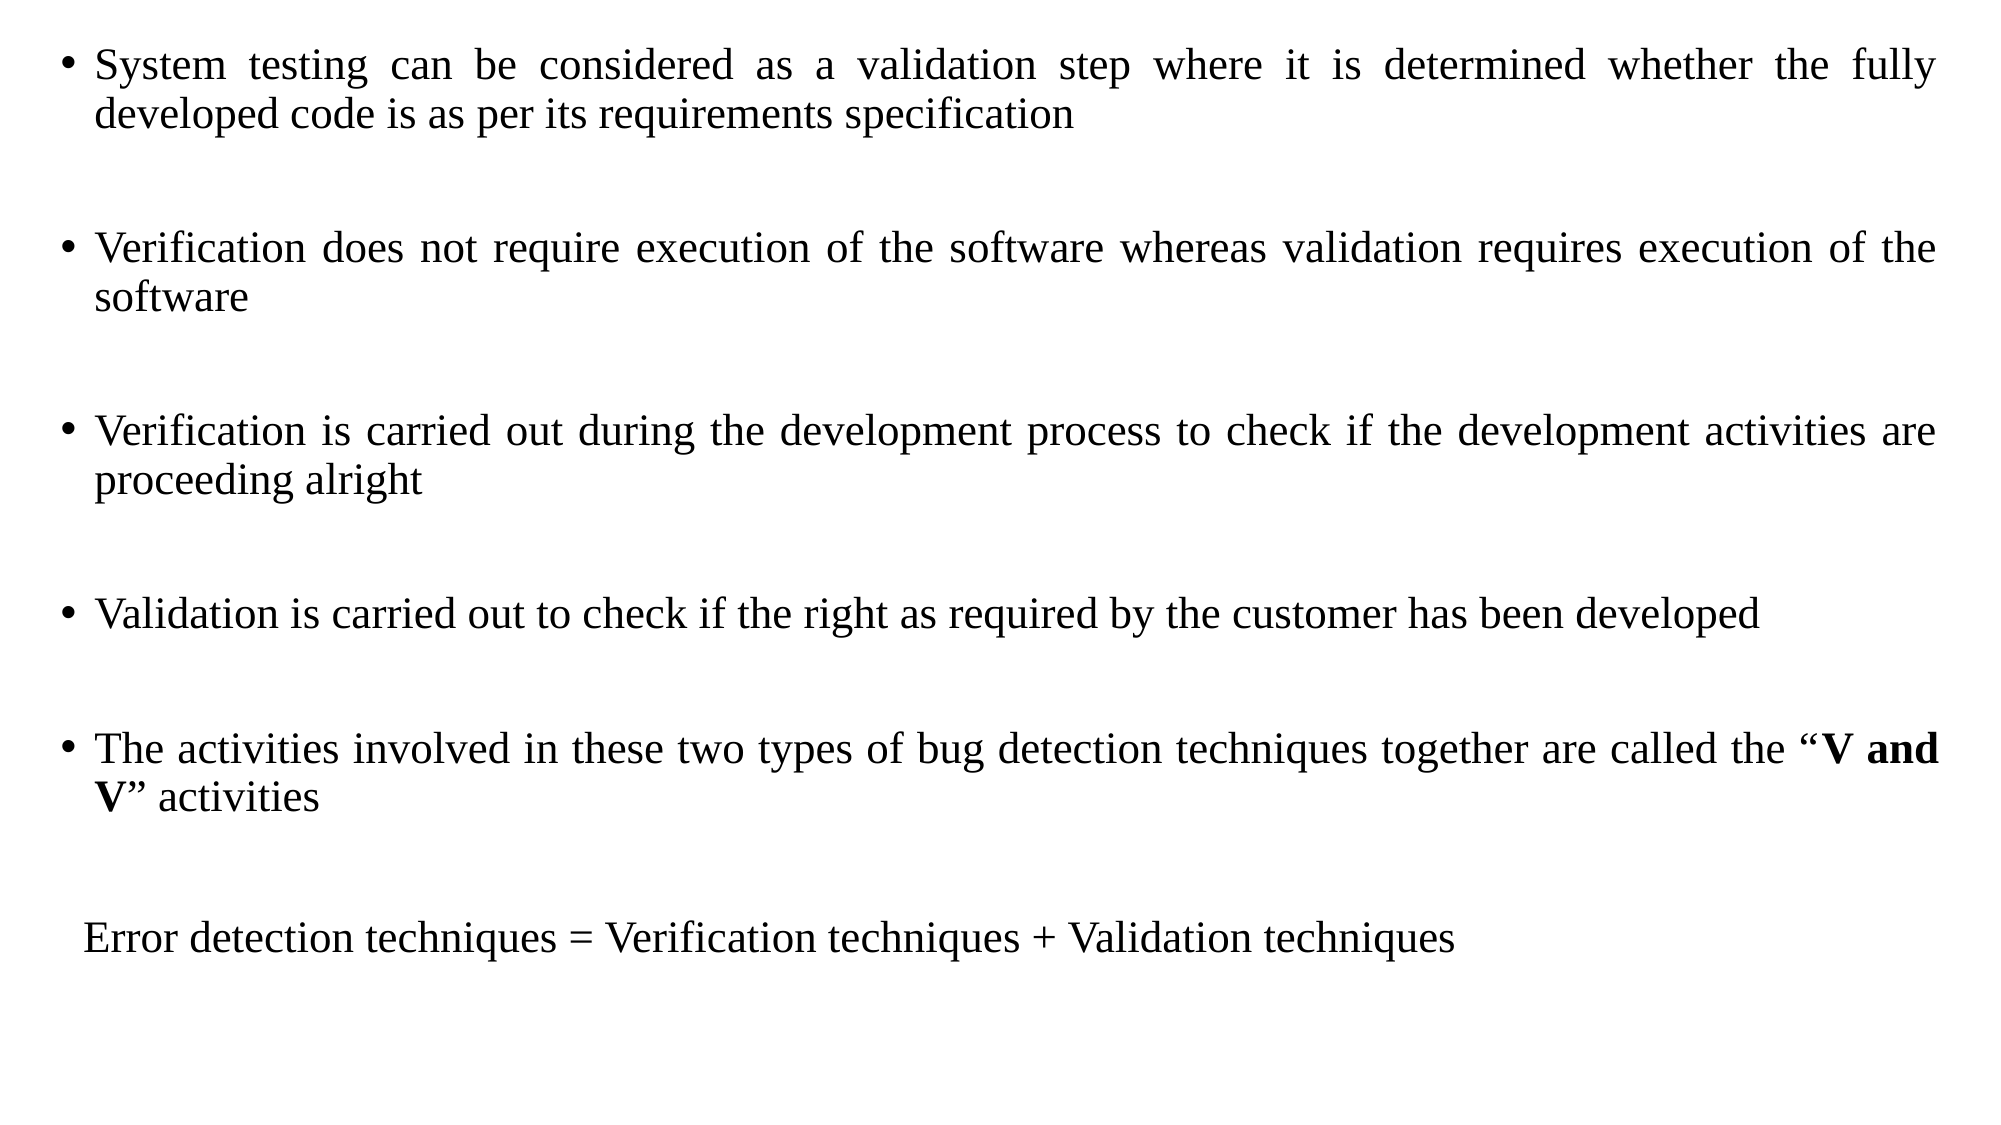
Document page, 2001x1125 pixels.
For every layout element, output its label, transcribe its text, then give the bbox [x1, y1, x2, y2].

list System testing can be considered as a validation step where it is determined whether the fully developed code is as per its requirements specification Verification does not require execution of the software whereas validation requires execution of the software Verification is carried out during the development process to check if the development activities are proceeding alright Validation is carried out to check if the right as required by the customer has been developed The activities involved in these two types of bug detection techniques together are called the “V and V” activities Error detection techniques = Verification techniques + Validation techniques [45, 33, 1955, 976]
